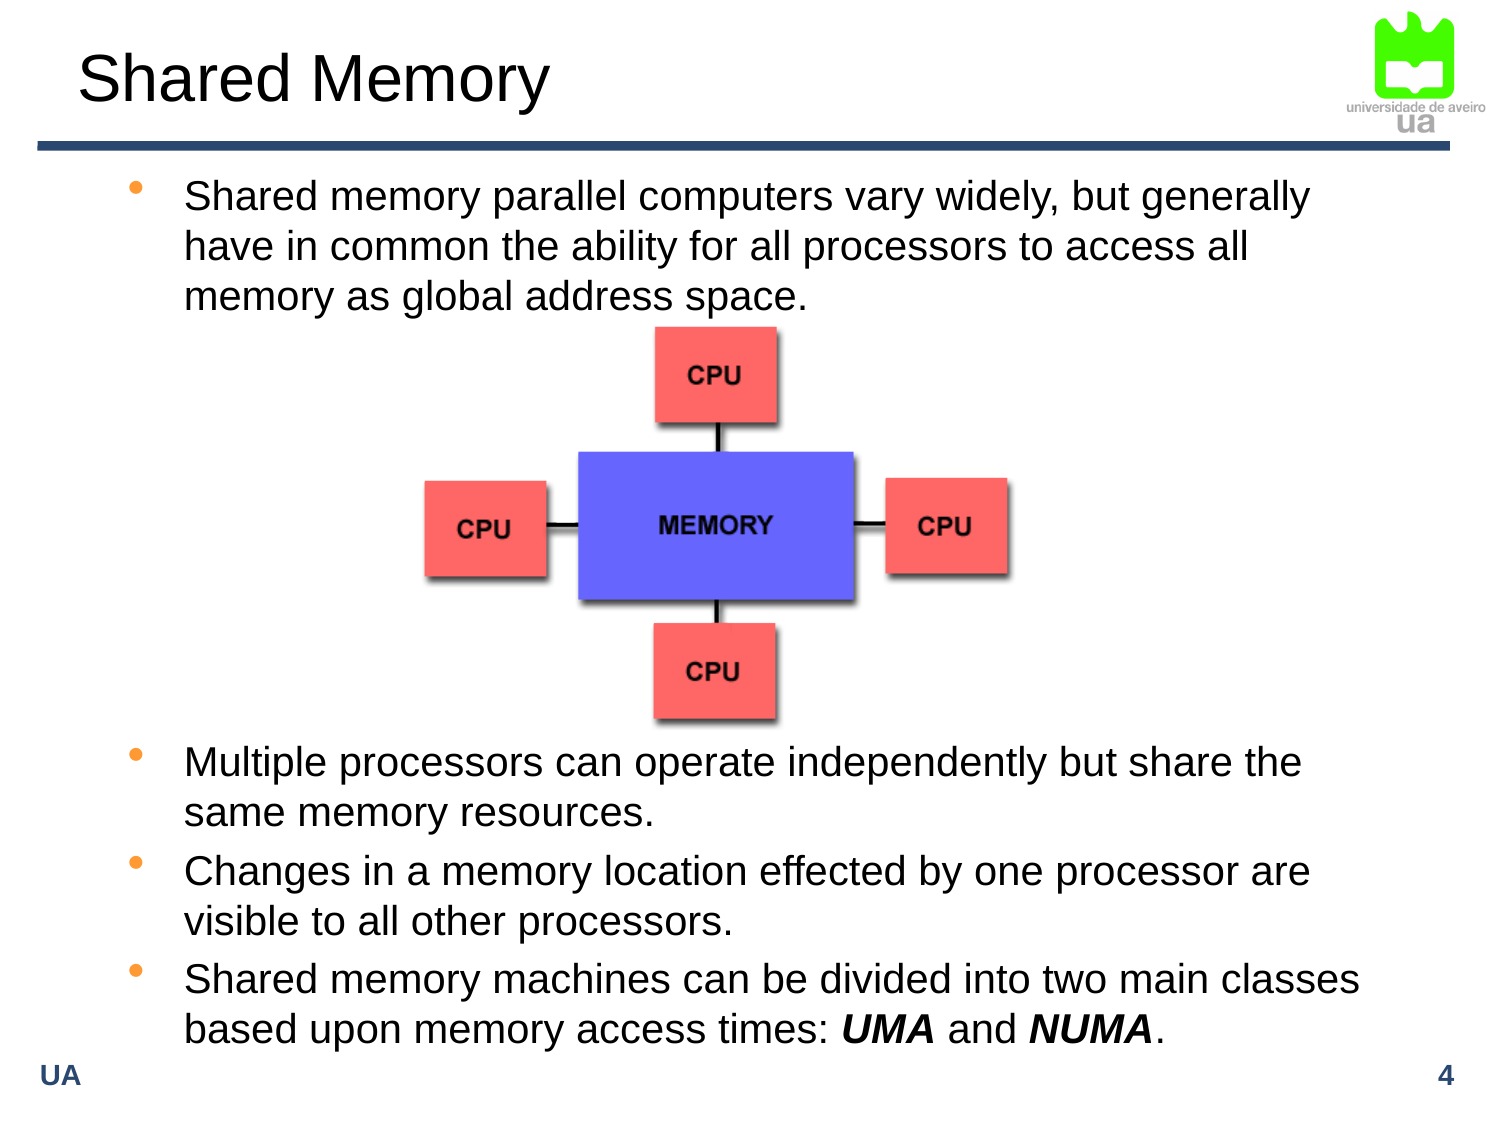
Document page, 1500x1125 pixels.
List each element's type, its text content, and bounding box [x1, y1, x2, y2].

picture [418, 318, 1019, 733]
title Shared Memory [62, 24, 1375, 125]
picture [1375, 100, 1486, 134]
list Shared memory parallel computers vary widely, but generally have in common the ability for all processors to access all memory as global address space. Multiple processors can operate independently but share the same memory resources. Changes in a memory location effected by one processor are visible to all other processors. Shared memory machines can be divided into two main classes based upon memory access times: UMA and NUMA. [112, 160, 1388, 1094]
picture [1374, 11, 1459, 99]
